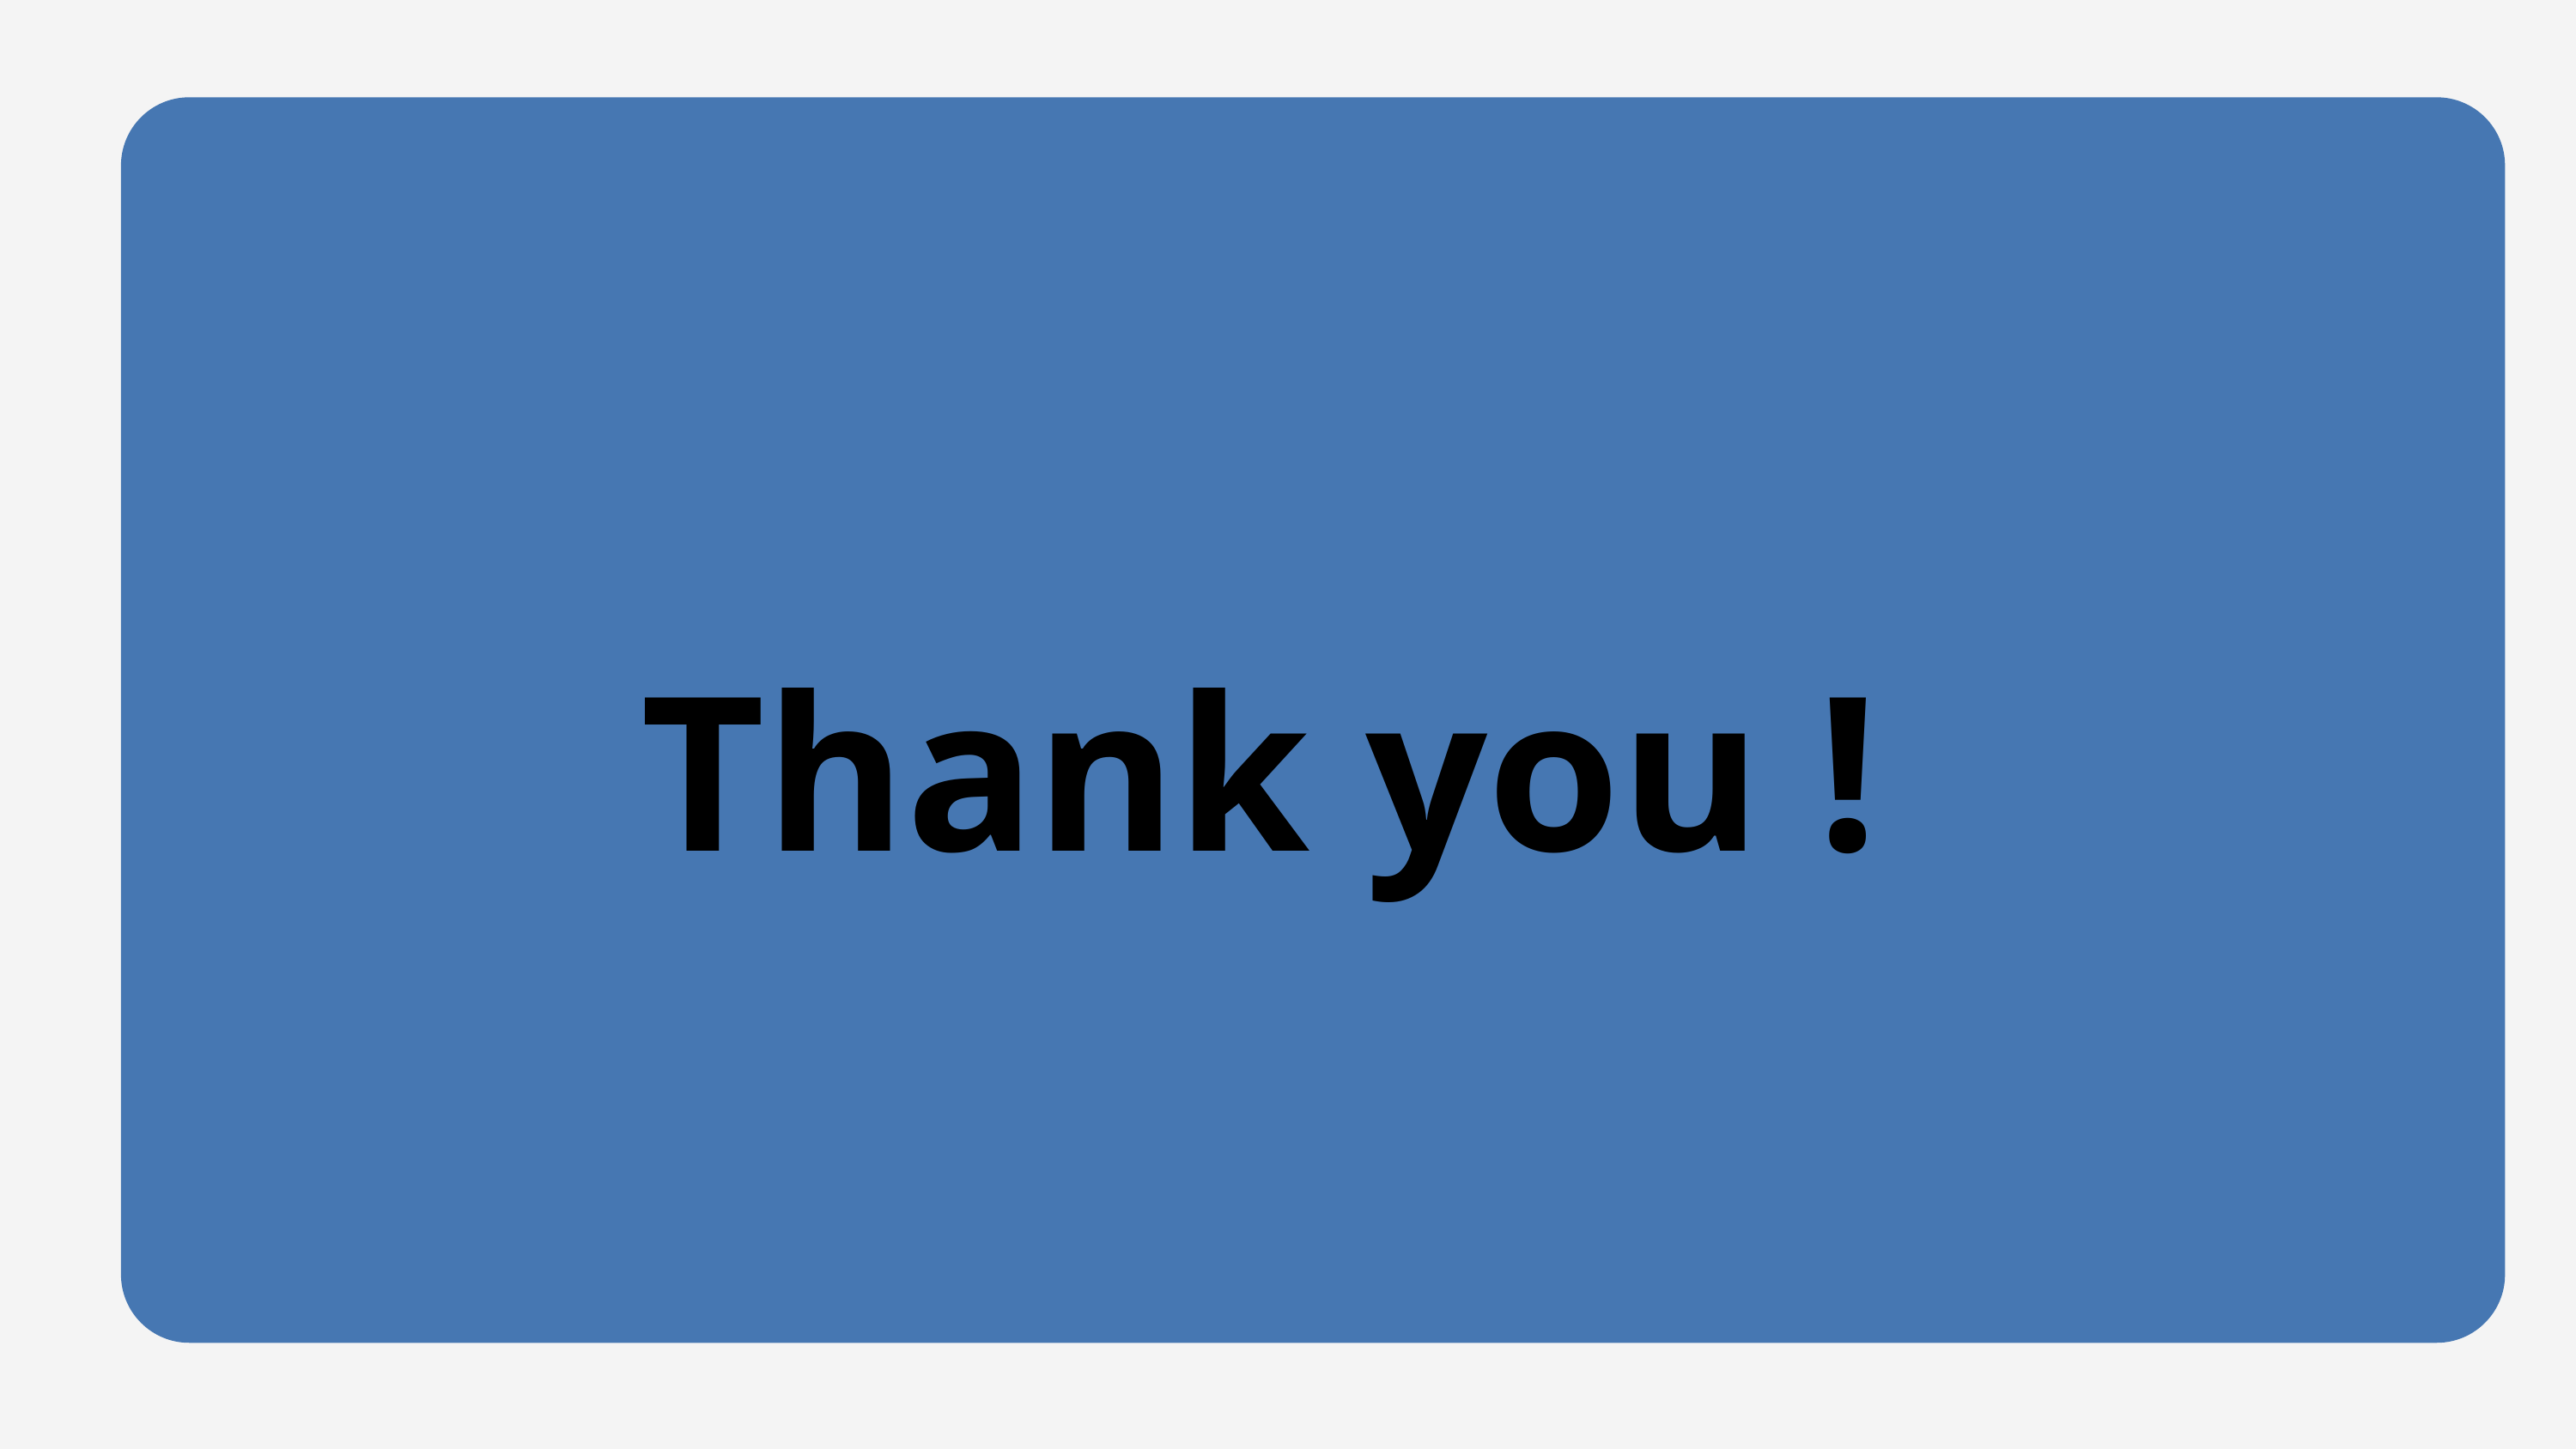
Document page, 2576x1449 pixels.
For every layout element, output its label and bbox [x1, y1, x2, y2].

text_box [120, 97, 2506, 1343]
